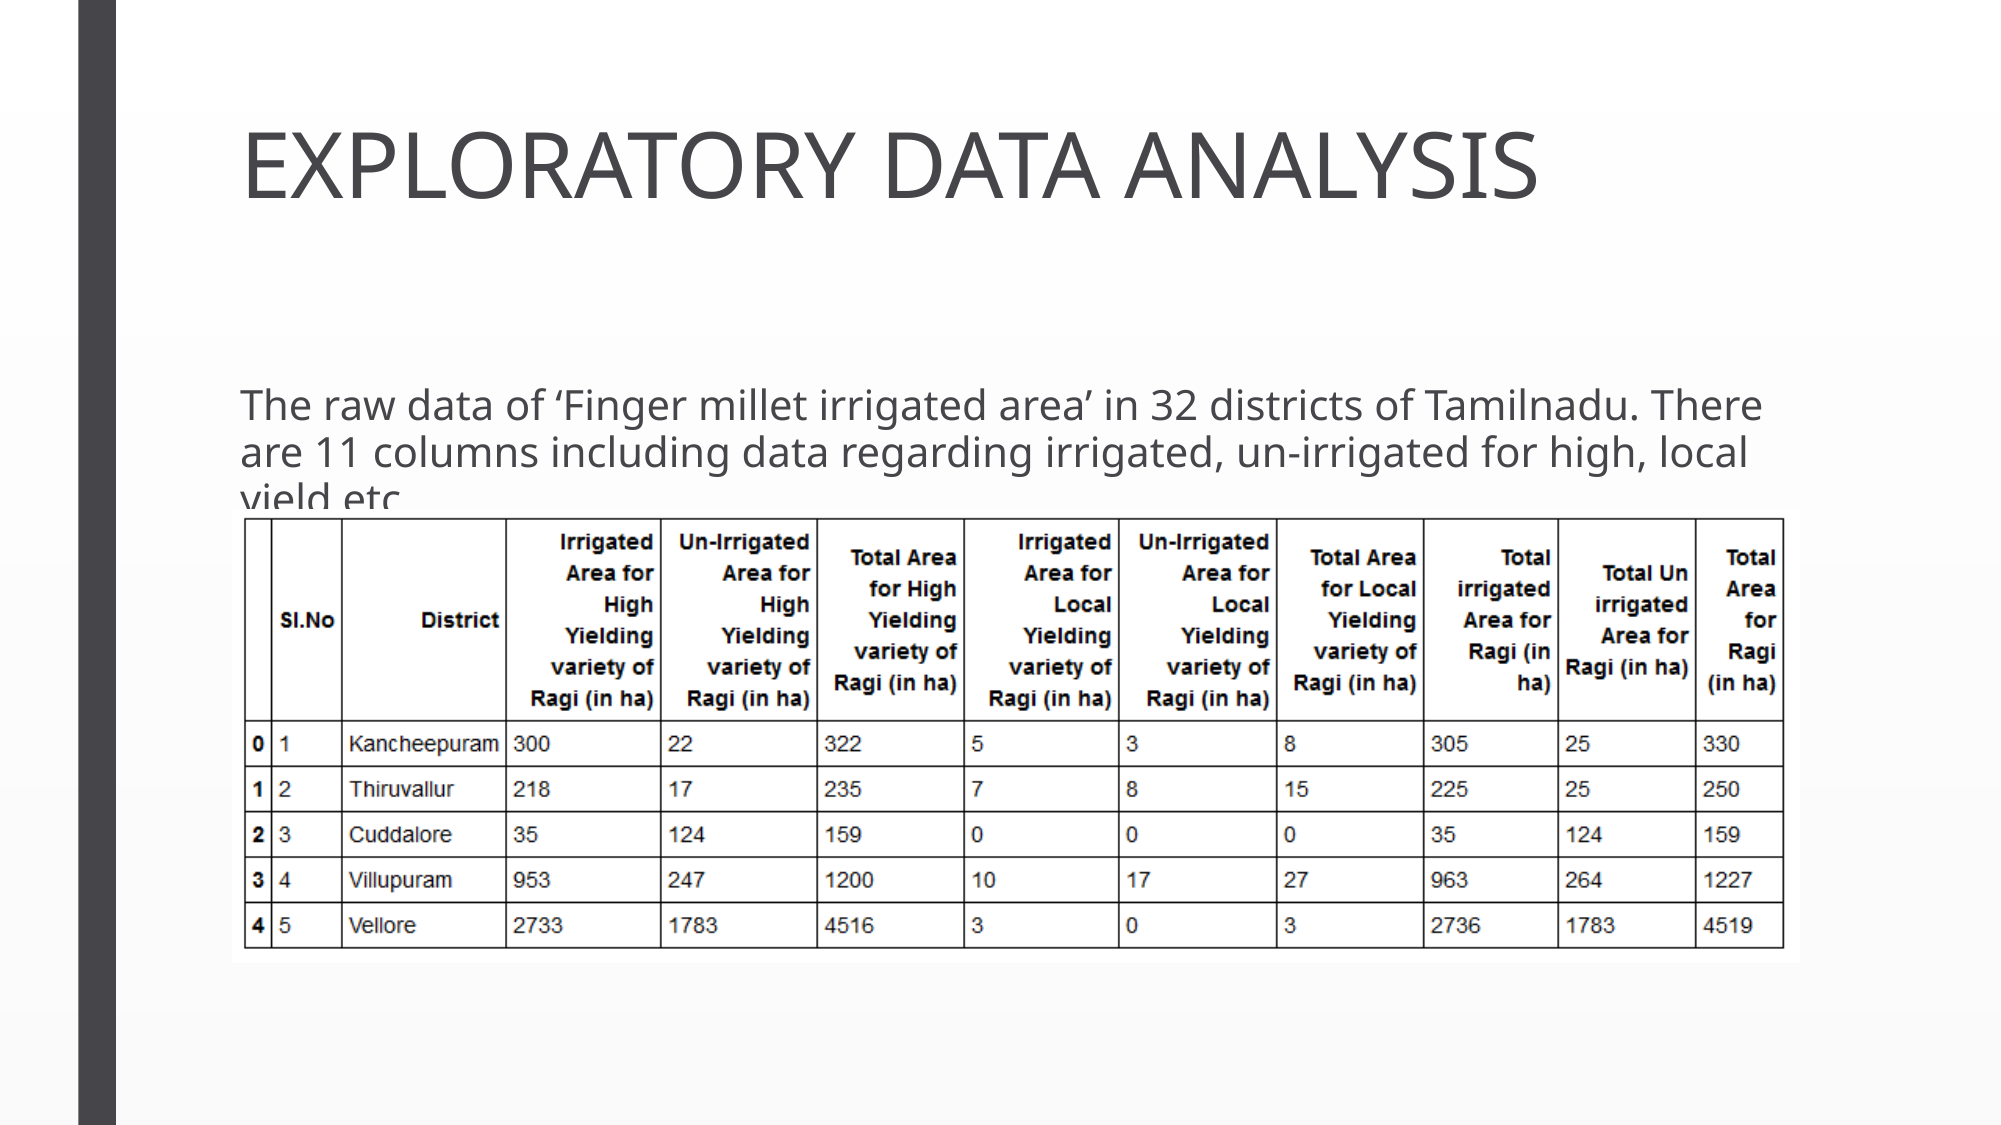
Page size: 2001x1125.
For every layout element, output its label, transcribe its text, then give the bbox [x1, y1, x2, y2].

picture [232, 509, 1800, 963]
title EXPLORATORY DATA ANALYSIS [225, 112, 1800, 357]
list The raw data of ‘Finger millet irrigated area’ in 32 districts of Tamilnadu. There are 11 columns including data regarding irrigated, un-irrigated for high, local yield etc., [225, 375, 1800, 963]
